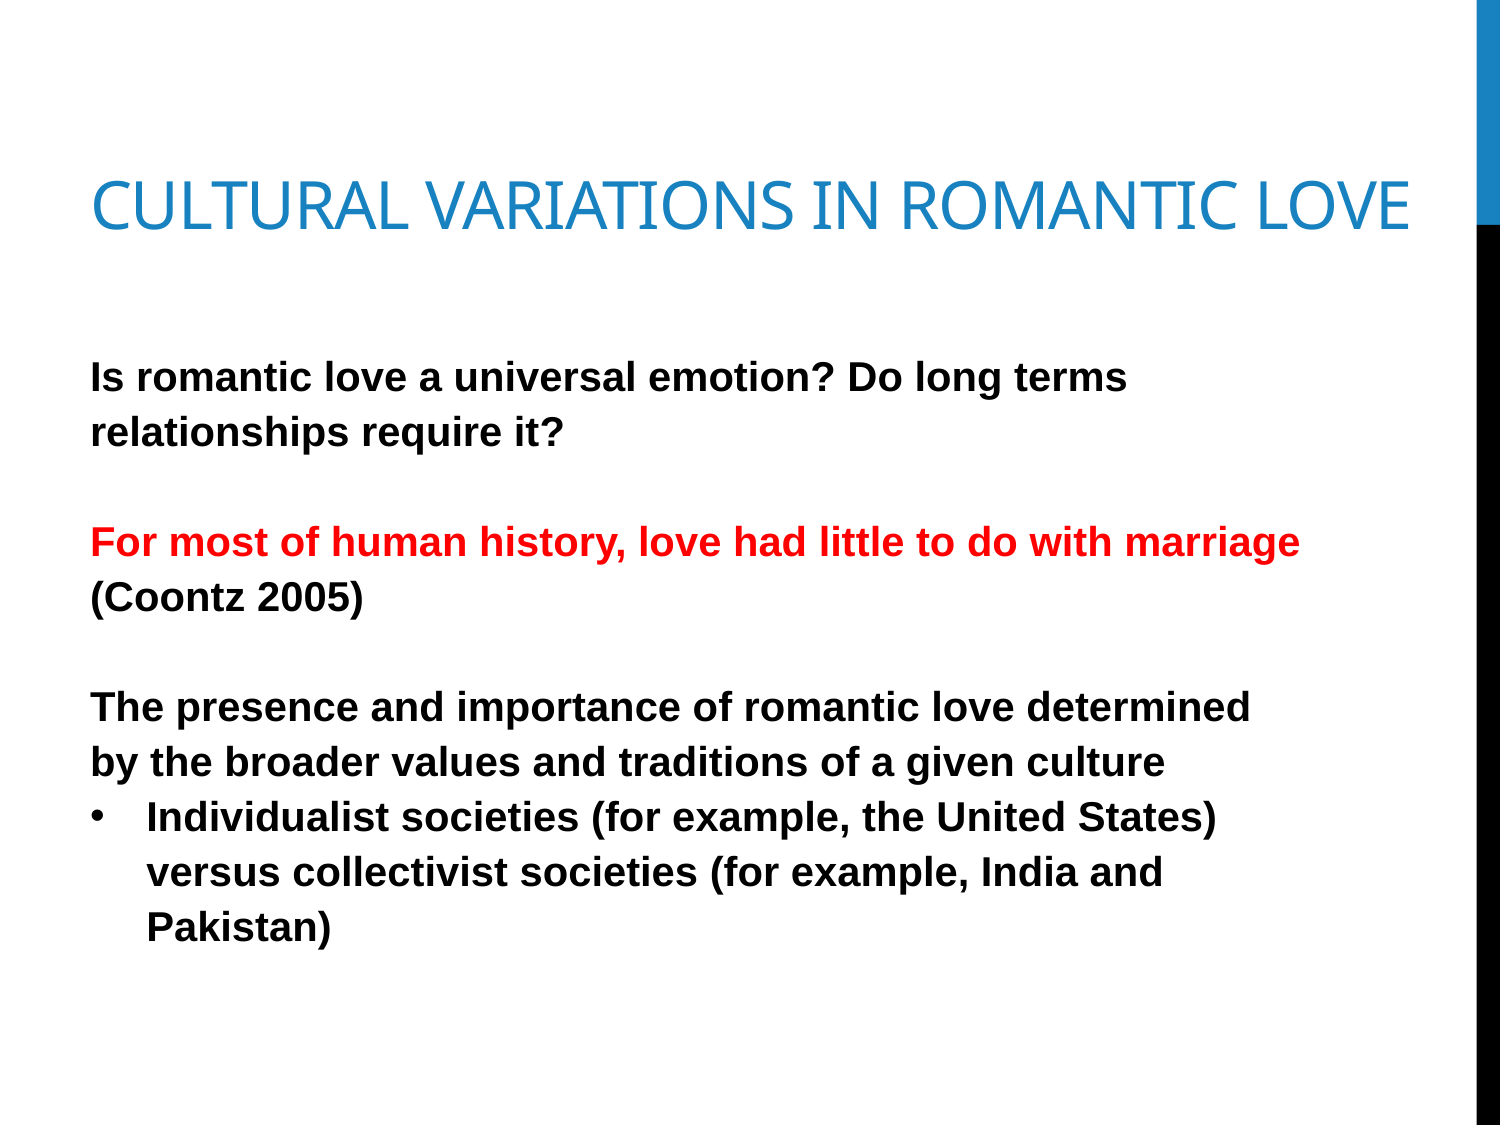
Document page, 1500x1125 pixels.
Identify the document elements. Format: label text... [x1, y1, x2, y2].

title Cultural variations in romantic love [75, 25, 1459, 250]
list Is romantic love a universal emotion? Do long terms relationships require it? For most of human history, love had little to do with marriage (Coontz 2005) The presence and importance of romantic love determined by the broader values and traditions of a given culture Individualist societies (for example, the United States) versus collectivist societies (for example, India and Pakistan) [75, 287, 1325, 1005]
